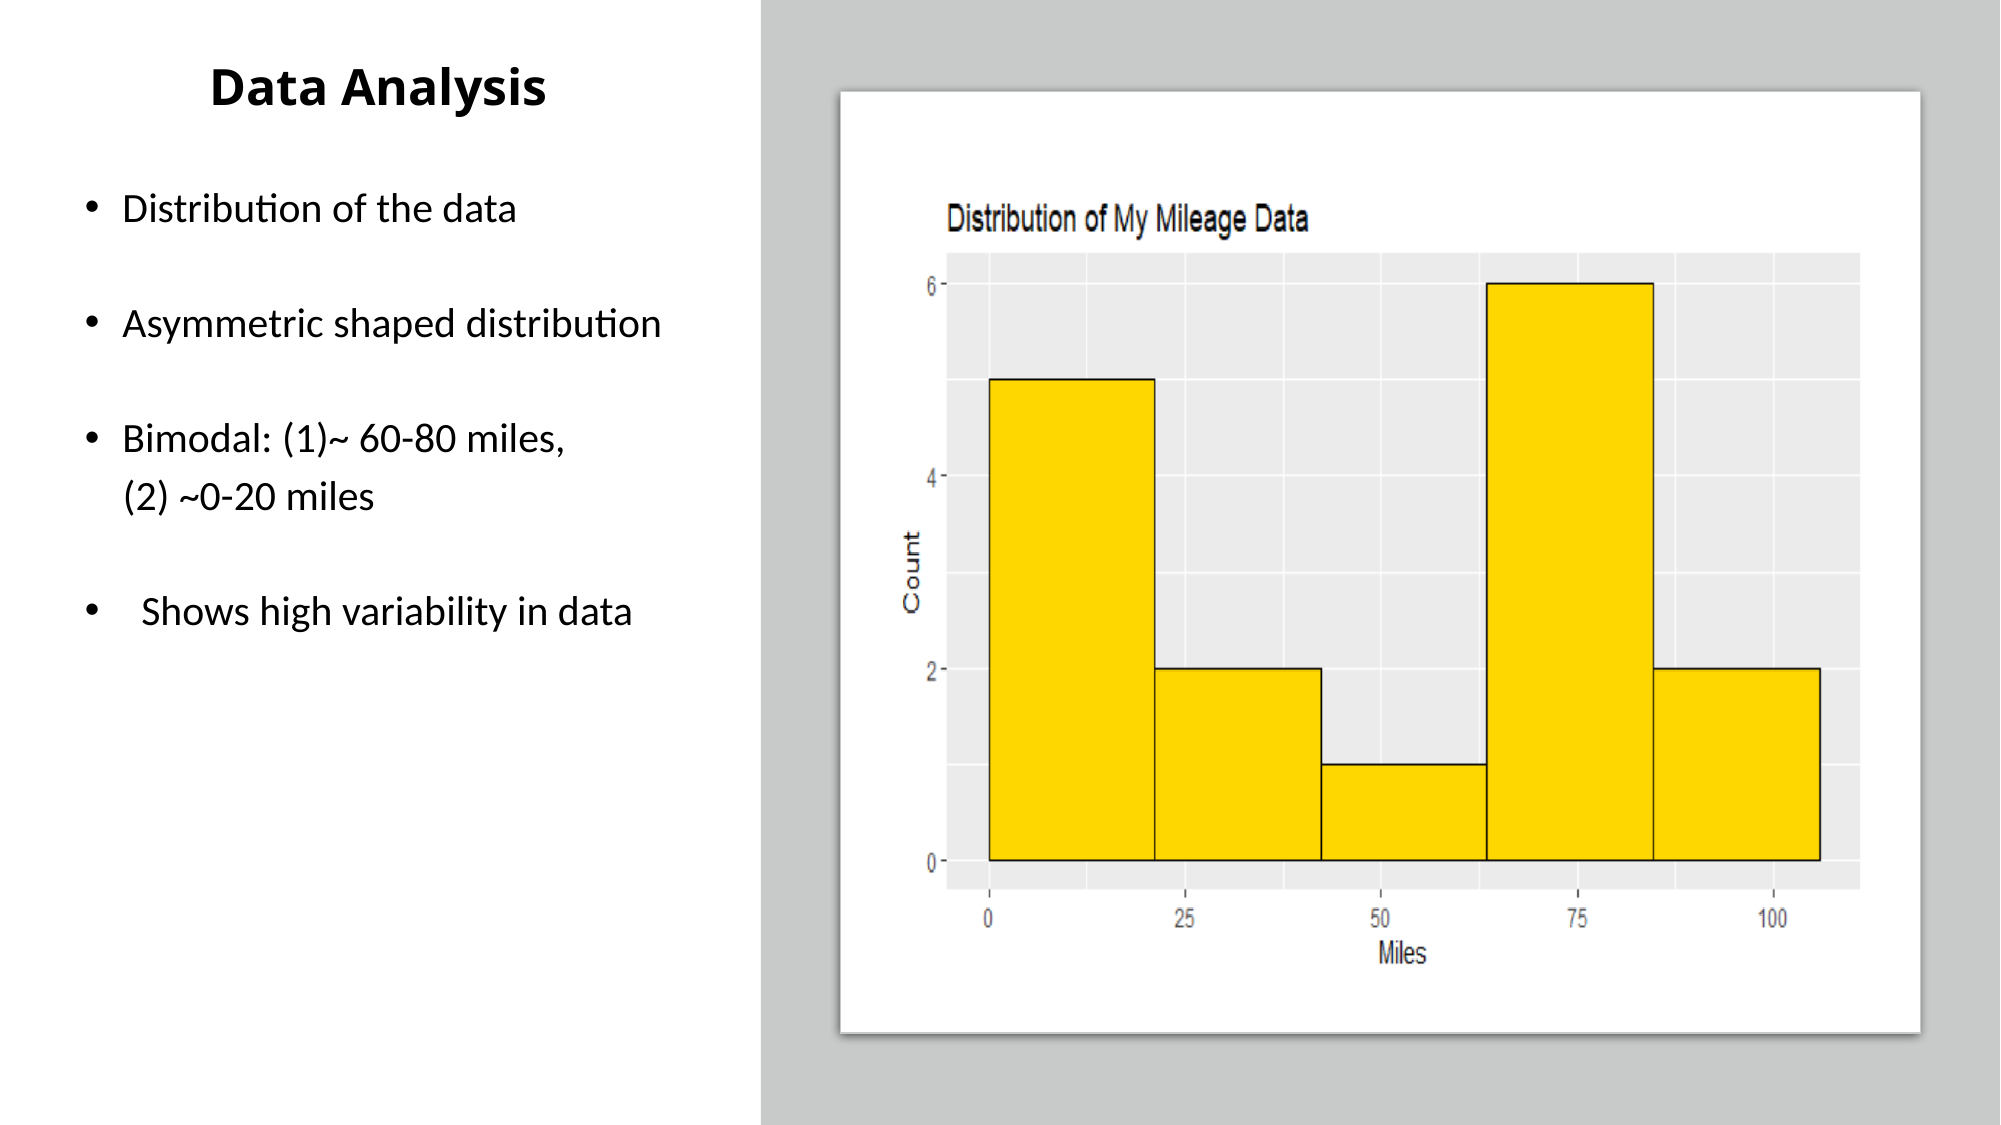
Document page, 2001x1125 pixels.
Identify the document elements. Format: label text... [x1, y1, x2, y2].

text_box [839, 90, 1922, 1034]
text_box Data Analysis Distribution of the data Asymmetric shaped distribution Bimodal: (1)~ 60-80 miles, (2) ~0-20 miles Shows high variability in data [60, 54, 696, 1005]
text_box [760, 0, 2000, 1125]
picture [886, 184, 1875, 982]
